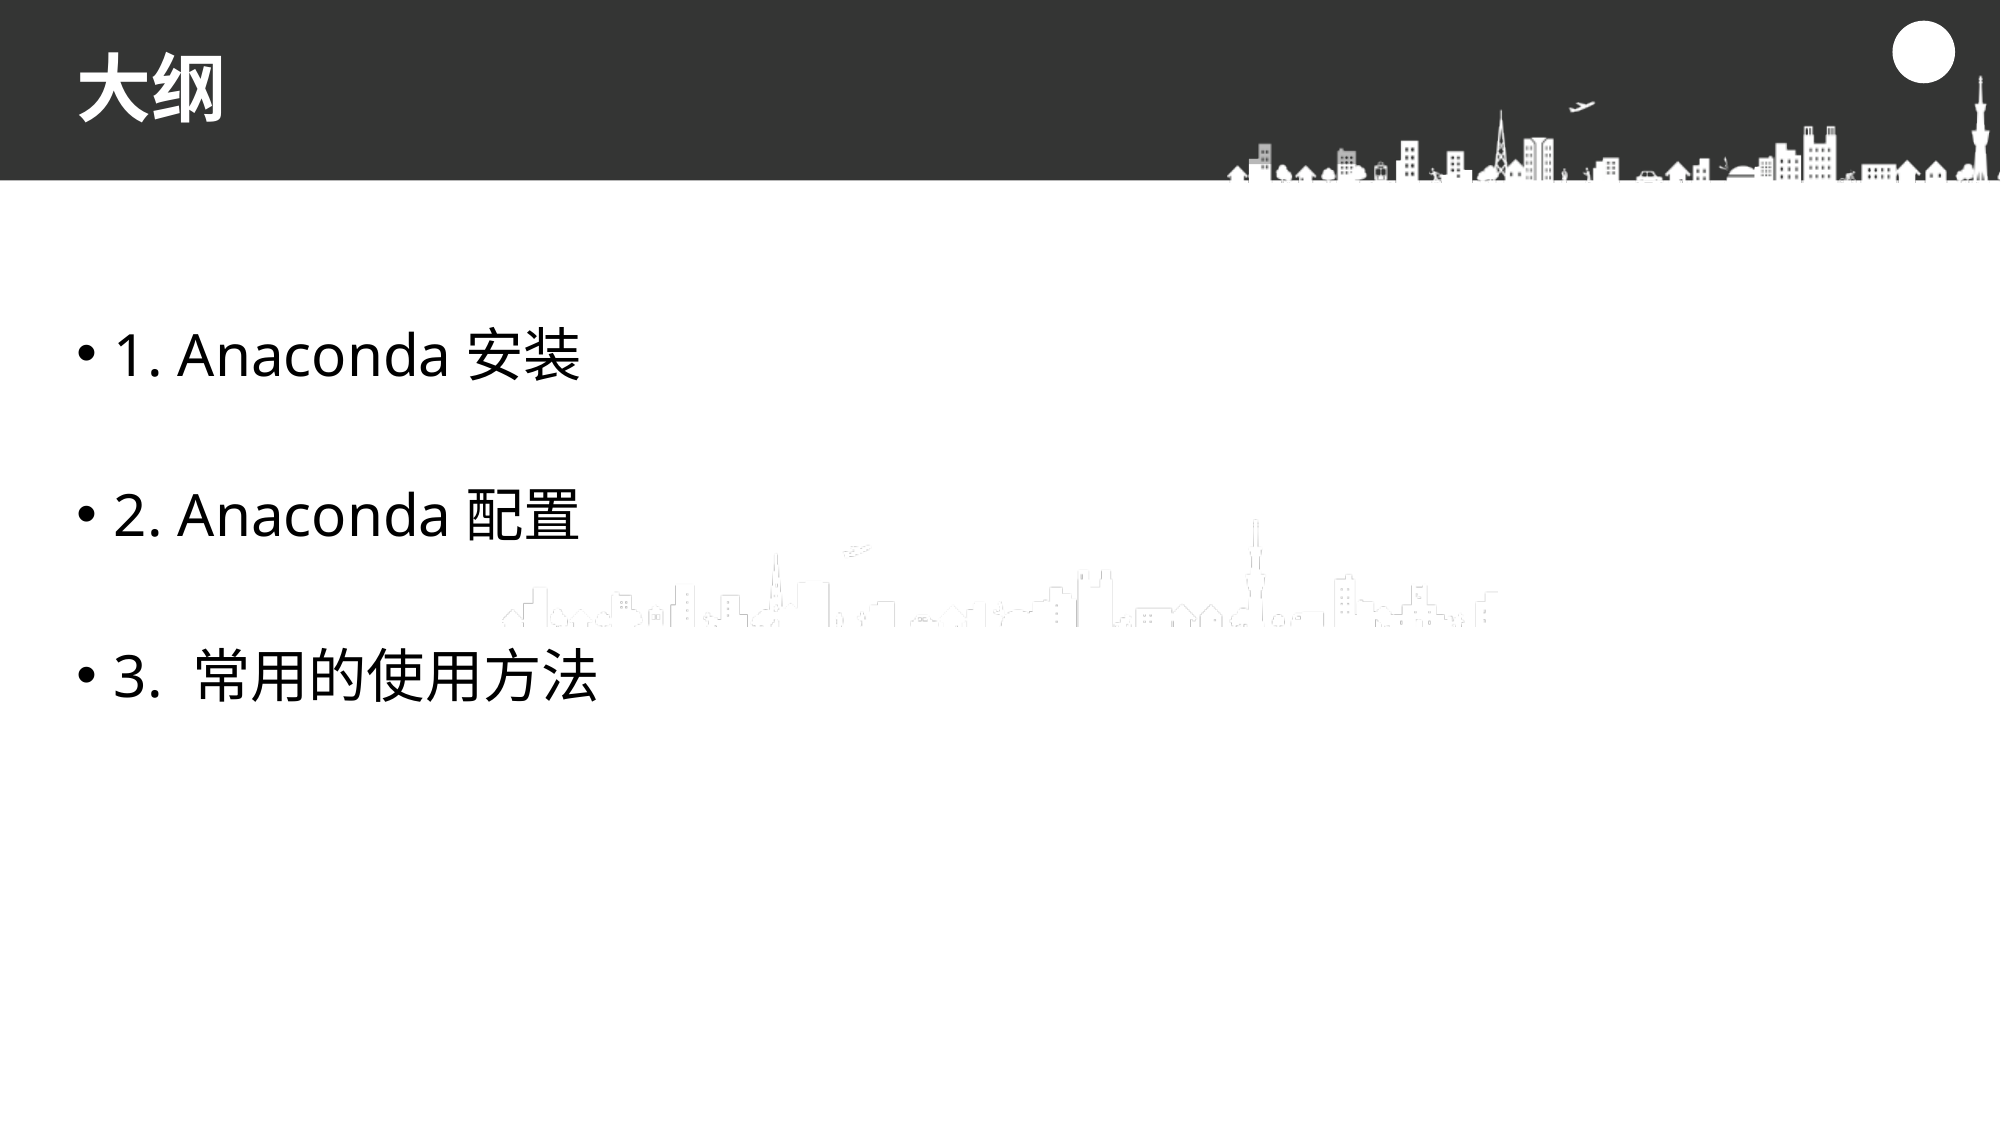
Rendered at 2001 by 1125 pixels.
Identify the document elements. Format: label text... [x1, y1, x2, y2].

list 1. Anaconda安装 2. Anaconda配置 3. 常用的使用方法 [61, 240, 1931, 1014]
slide_number [1896, 31, 1953, 73]
title 大纲 [61, 19, 1363, 165]
